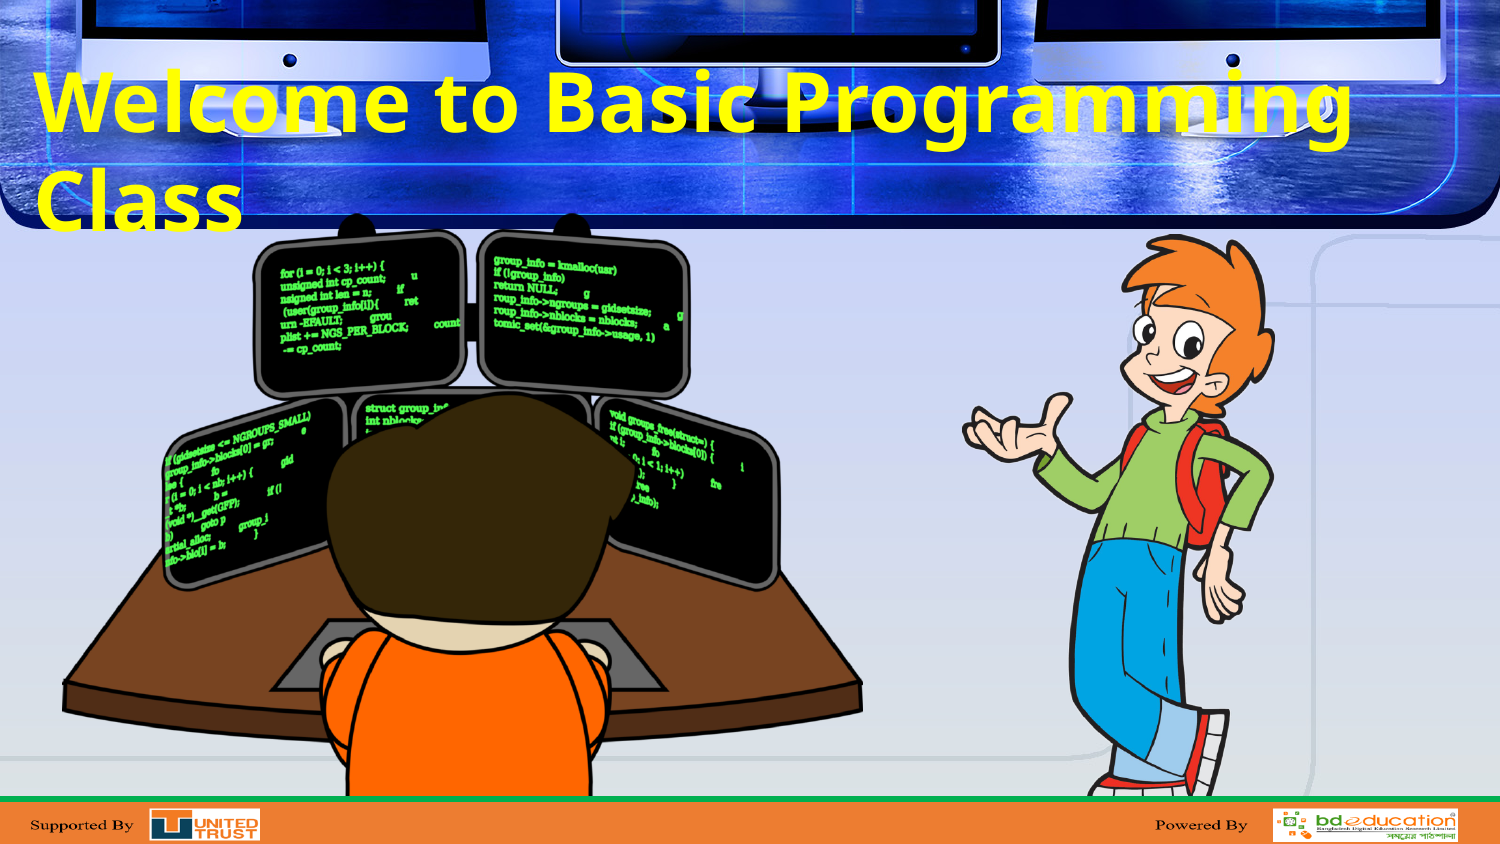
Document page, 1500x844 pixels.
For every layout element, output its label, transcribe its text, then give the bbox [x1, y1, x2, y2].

title Welcome to Basic Programming Class [18, 98, 1482, 199]
picture [0, 0, 1500, 844]
